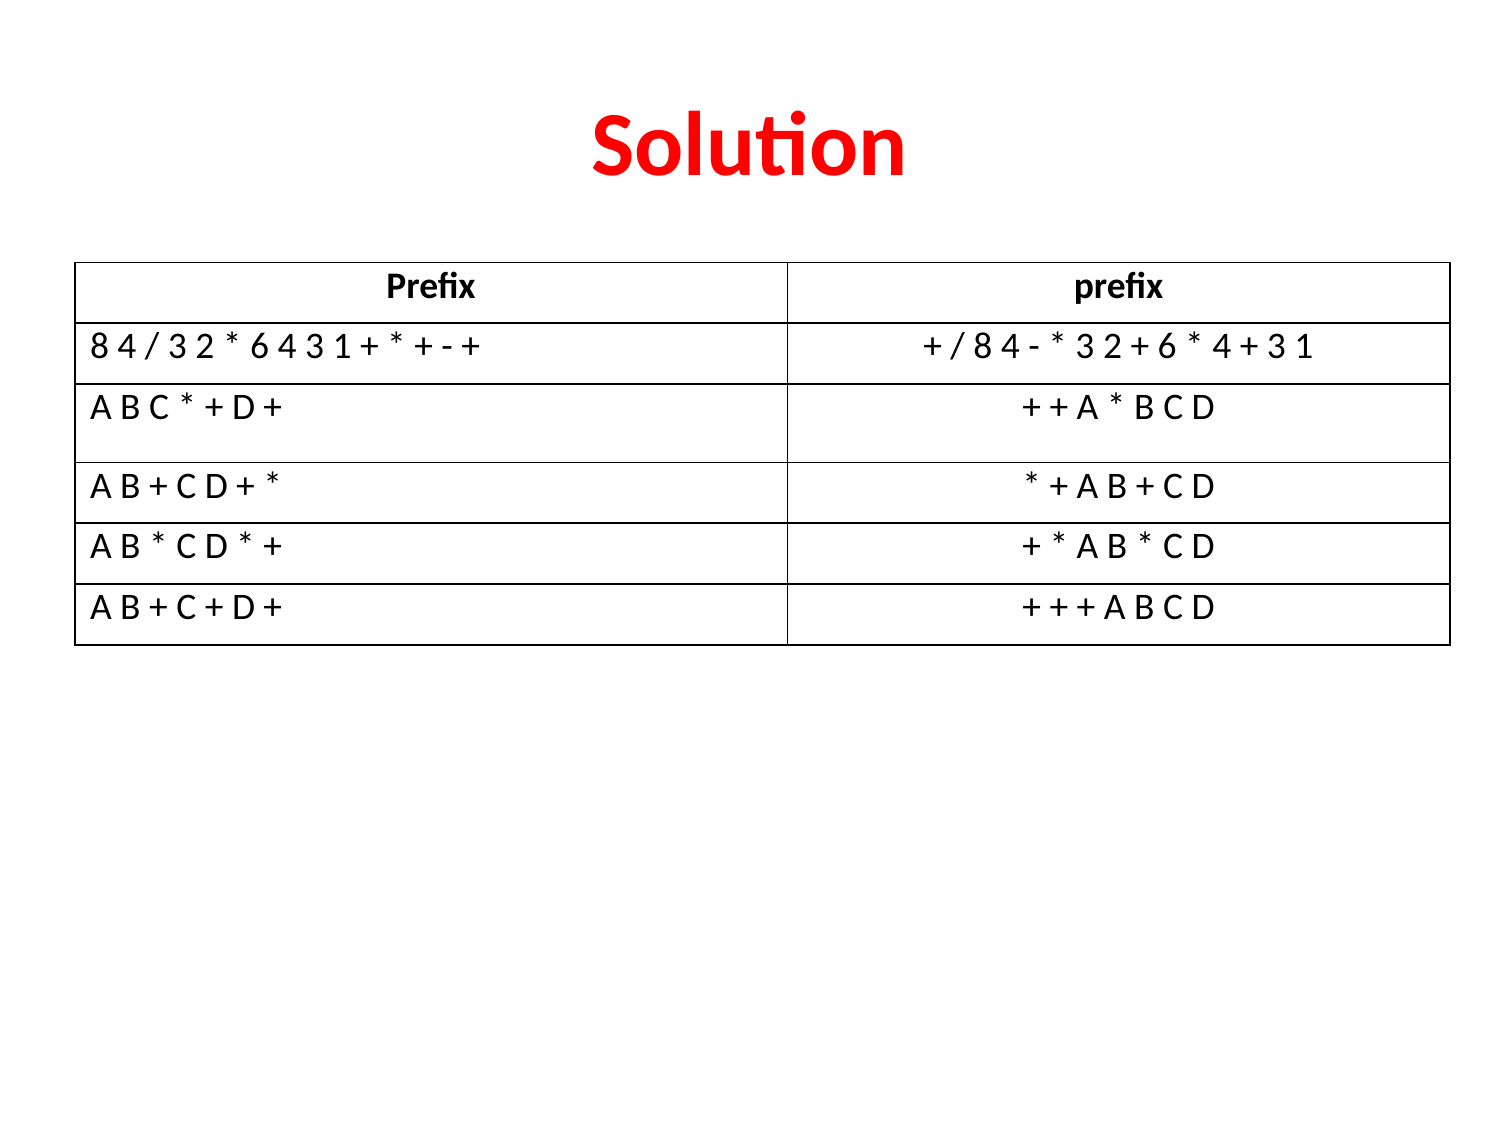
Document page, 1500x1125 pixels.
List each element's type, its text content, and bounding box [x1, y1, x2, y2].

table_header Prefix [76, 263, 787, 322]
table_cell * + A B + C D [788, 463, 1449, 522]
table_cell A B + C D + * [76, 463, 787, 522]
table_cell A B + C + D + [76, 585, 787, 644]
table_cell 8 4 / 3 2 * 6 4 3 1 + * + - + [76, 324, 787, 383]
table_cell A B C * + D + [76, 385, 787, 462]
table_header prefix [788, 263, 1449, 322]
table_cell + * A B * C D [788, 524, 1449, 583]
table_cell + / 8 4 - * 3 2 + 6 * 4 + 3 1 [788, 324, 1449, 383]
table_cell + + + A B C D [788, 585, 1449, 644]
table_cell A B * C D * + [76, 524, 787, 583]
table_cell + + A * B C D [788, 385, 1449, 462]
title Solution [75, 45, 1425, 233]
